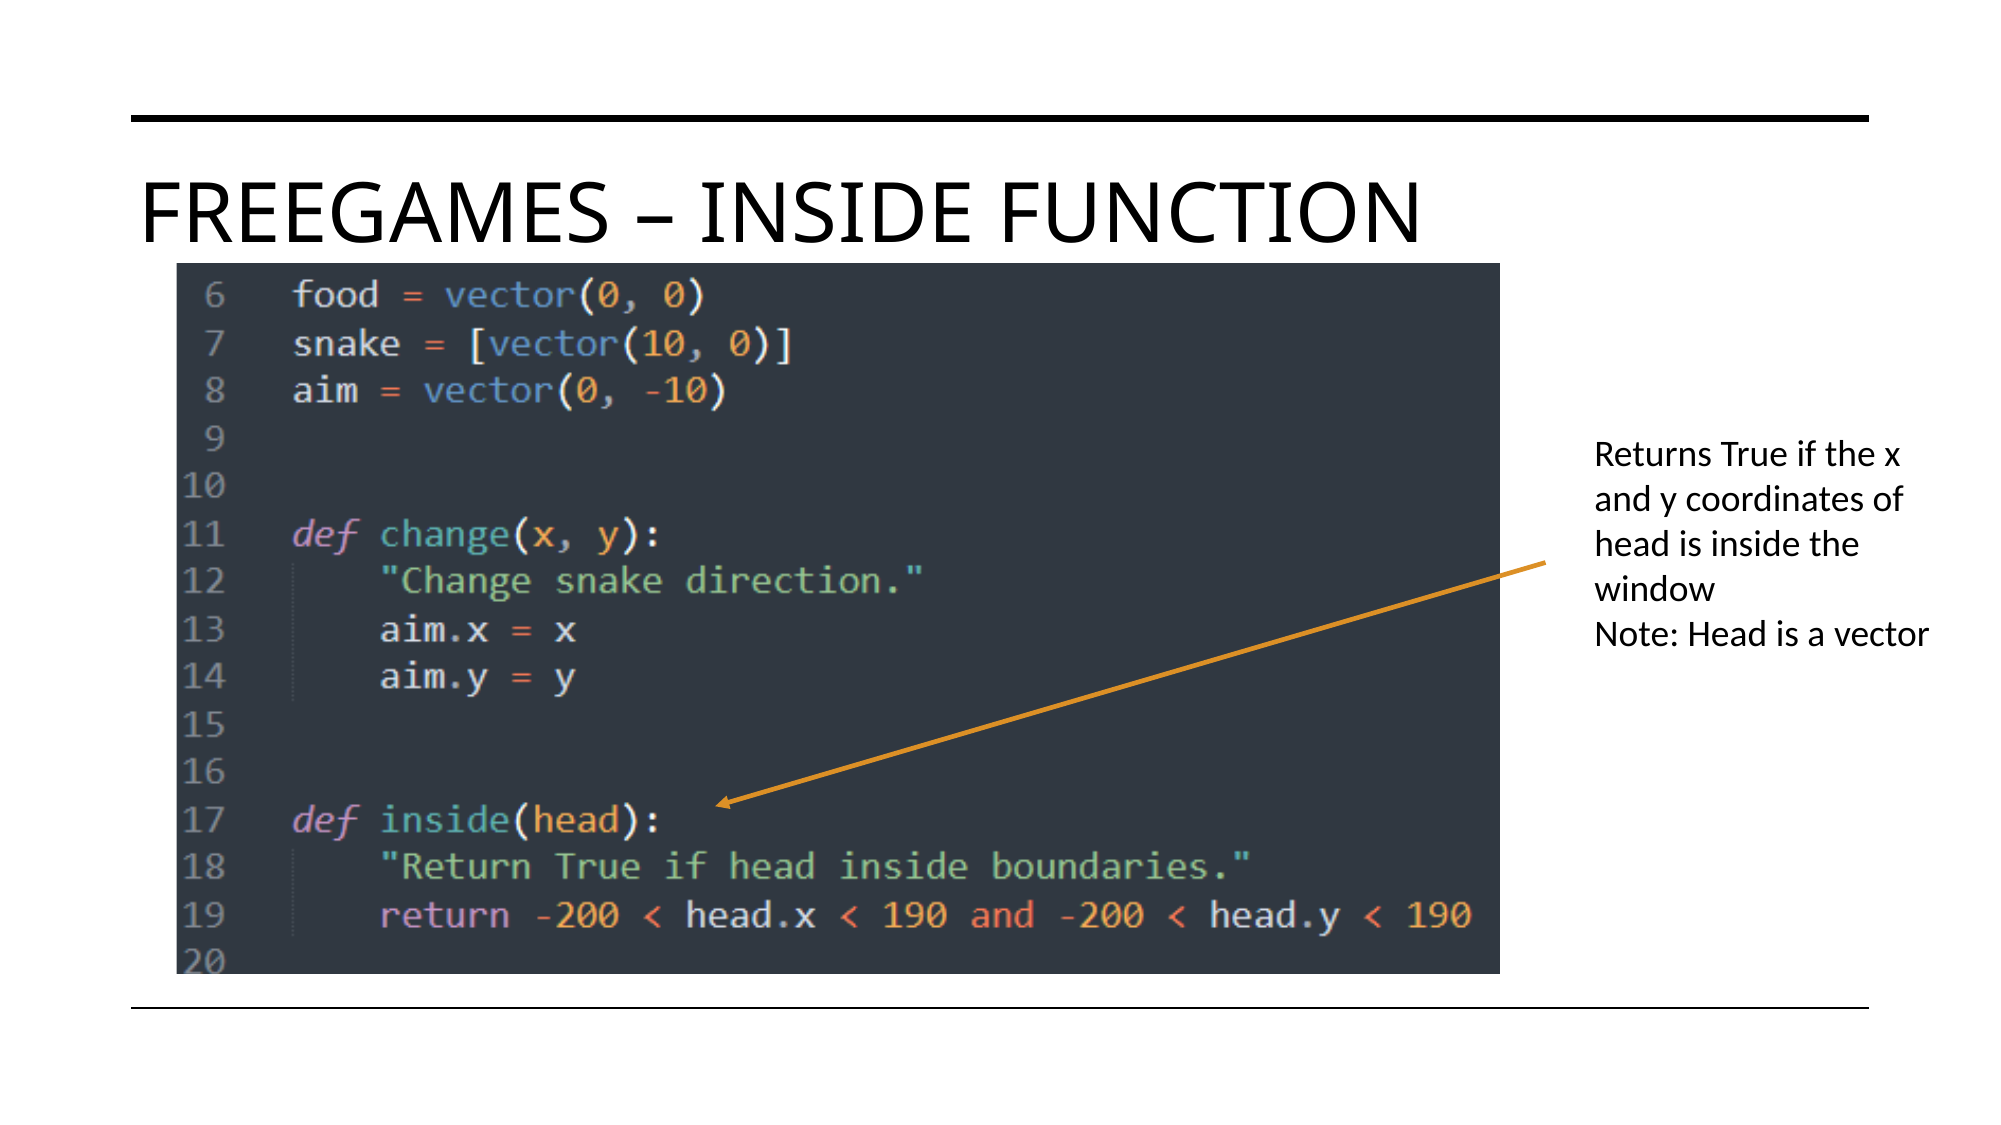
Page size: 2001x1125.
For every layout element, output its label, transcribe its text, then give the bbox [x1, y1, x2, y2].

picture [176, 263, 1500, 974]
text_box Returns True if the x and y coordinates of head is inside the window Note: Head is a vector [1579, 421, 1971, 662]
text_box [715, 562, 1546, 807]
title Freegames – Inside function [123, 151, 1877, 377]
